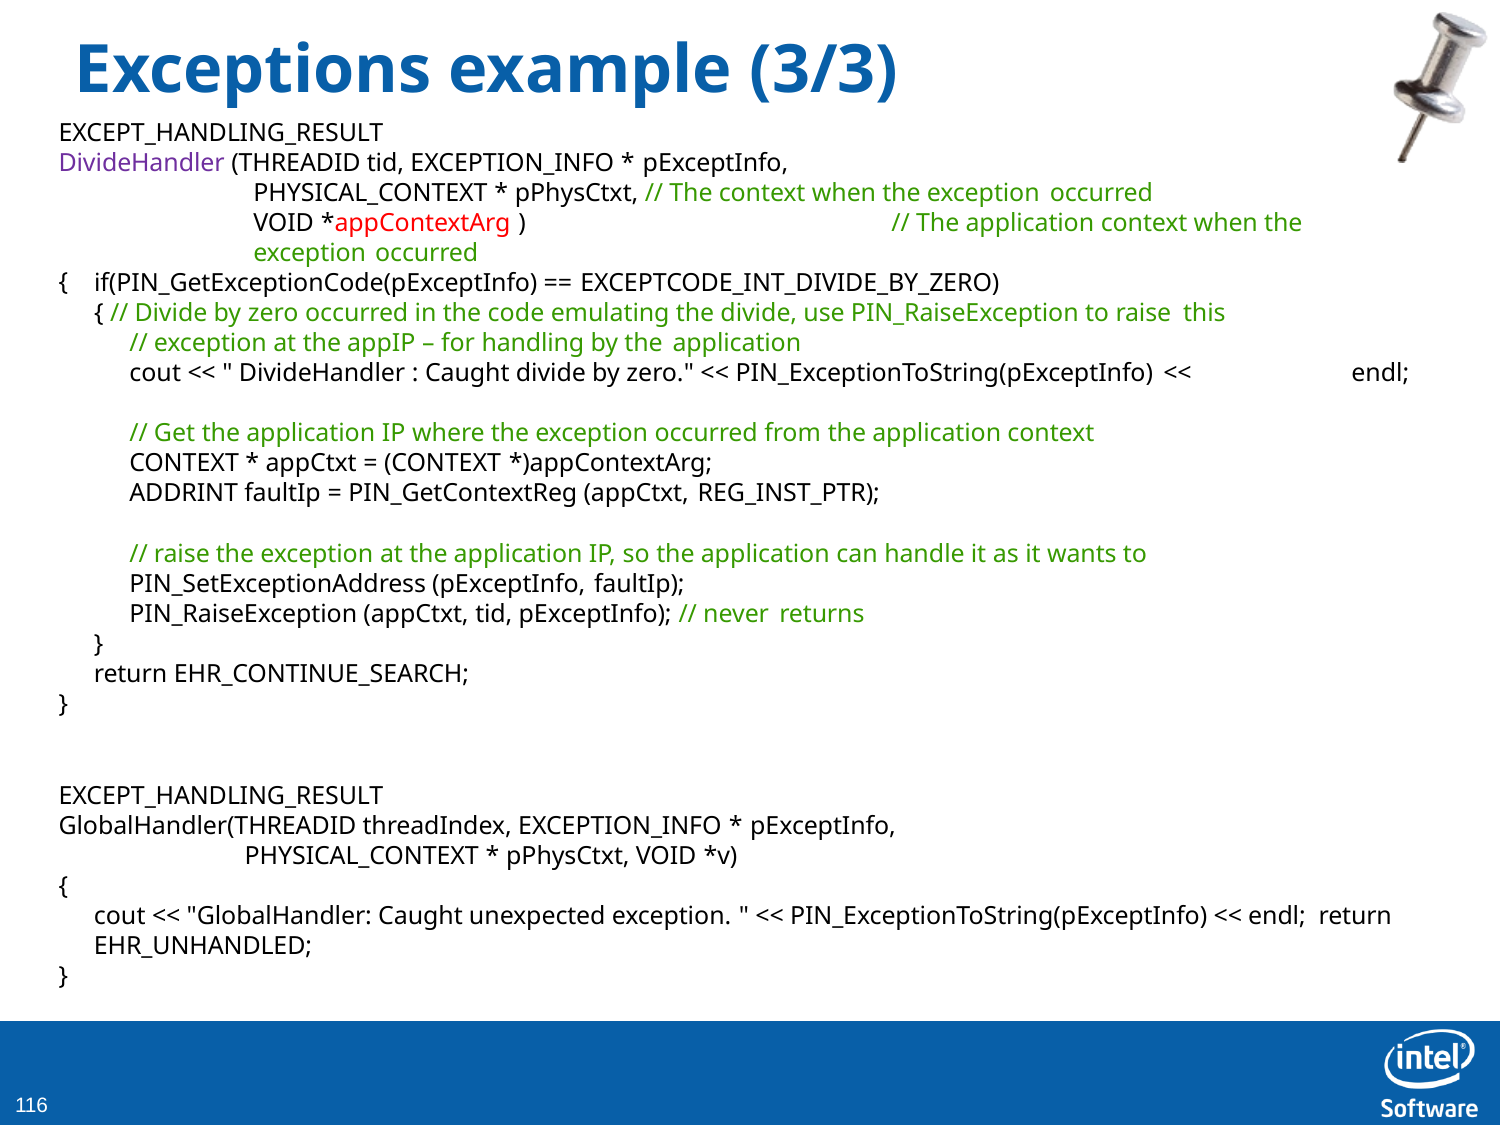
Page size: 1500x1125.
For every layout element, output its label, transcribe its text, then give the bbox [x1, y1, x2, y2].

text_box // Get the application IP where the exception occurred from the application context CONTEXT * appCtxt = (CONTEXT *)appContextArg; ADDRINT faultIp = PIN_GetContextReg (appCtxt, REG_INST_PTR); // raise the exception at the application IP, so the application can handle it as it wants to PIN_SetExceptionAddress (pExceptInfo, faultIp); PIN_RaiseException (appCtxt, tid, pExceptInfo); // never returns } return EHR_CONTINUE_SEARCH; } EXCEPT_HANDLING_RESULT GlobalHandler(THREADID threadIndex, EXCEPTION_INFO * pExceptInfo, PHYSICAL_CONTEXT * pPhysCtxt, VOID *v) { cout << "GlobalHandler: Caught unexpected exception. " << PIN_ExceptionToString(pExceptInfo) << endl; return EHR_UNHANDLED; } [56, 414, 1463, 990]
text_box [1393, 12, 1488, 163]
picture [1362, 1010, 1500, 1125]
text_box EXCEPT_HANDLING_RESULT DivideHandler (THREADID tid, EXCEPTION_INFO * pExceptInfo, PHYSICAL_CONTEXT * pPhysCtxt, // The context when the exception occurred VOID *appContextArg ) // The application context when the exception occurred { [56, 114, 1395, 296]
text_box if(PIN_GetExceptionCode(pExceptInfo) == EXCEPTCODE_INT_DIVIDE_BY_ZERO) { // Divide by zero occurred in the code emulating the divide, use PIN_RaiseException to raise this // exception at the appIP – for handling by the application cout << " DivideHandler : Caught divide by zero." << PIN_ExceptionToString(pExceptInfo) << [92, 264, 1352, 386]
title Exceptions example (3/3) [72, 23, 1060, 114]
text_box 138 [10, 1092, 54, 1118]
text_box endl; [1349, 354, 1418, 387]
